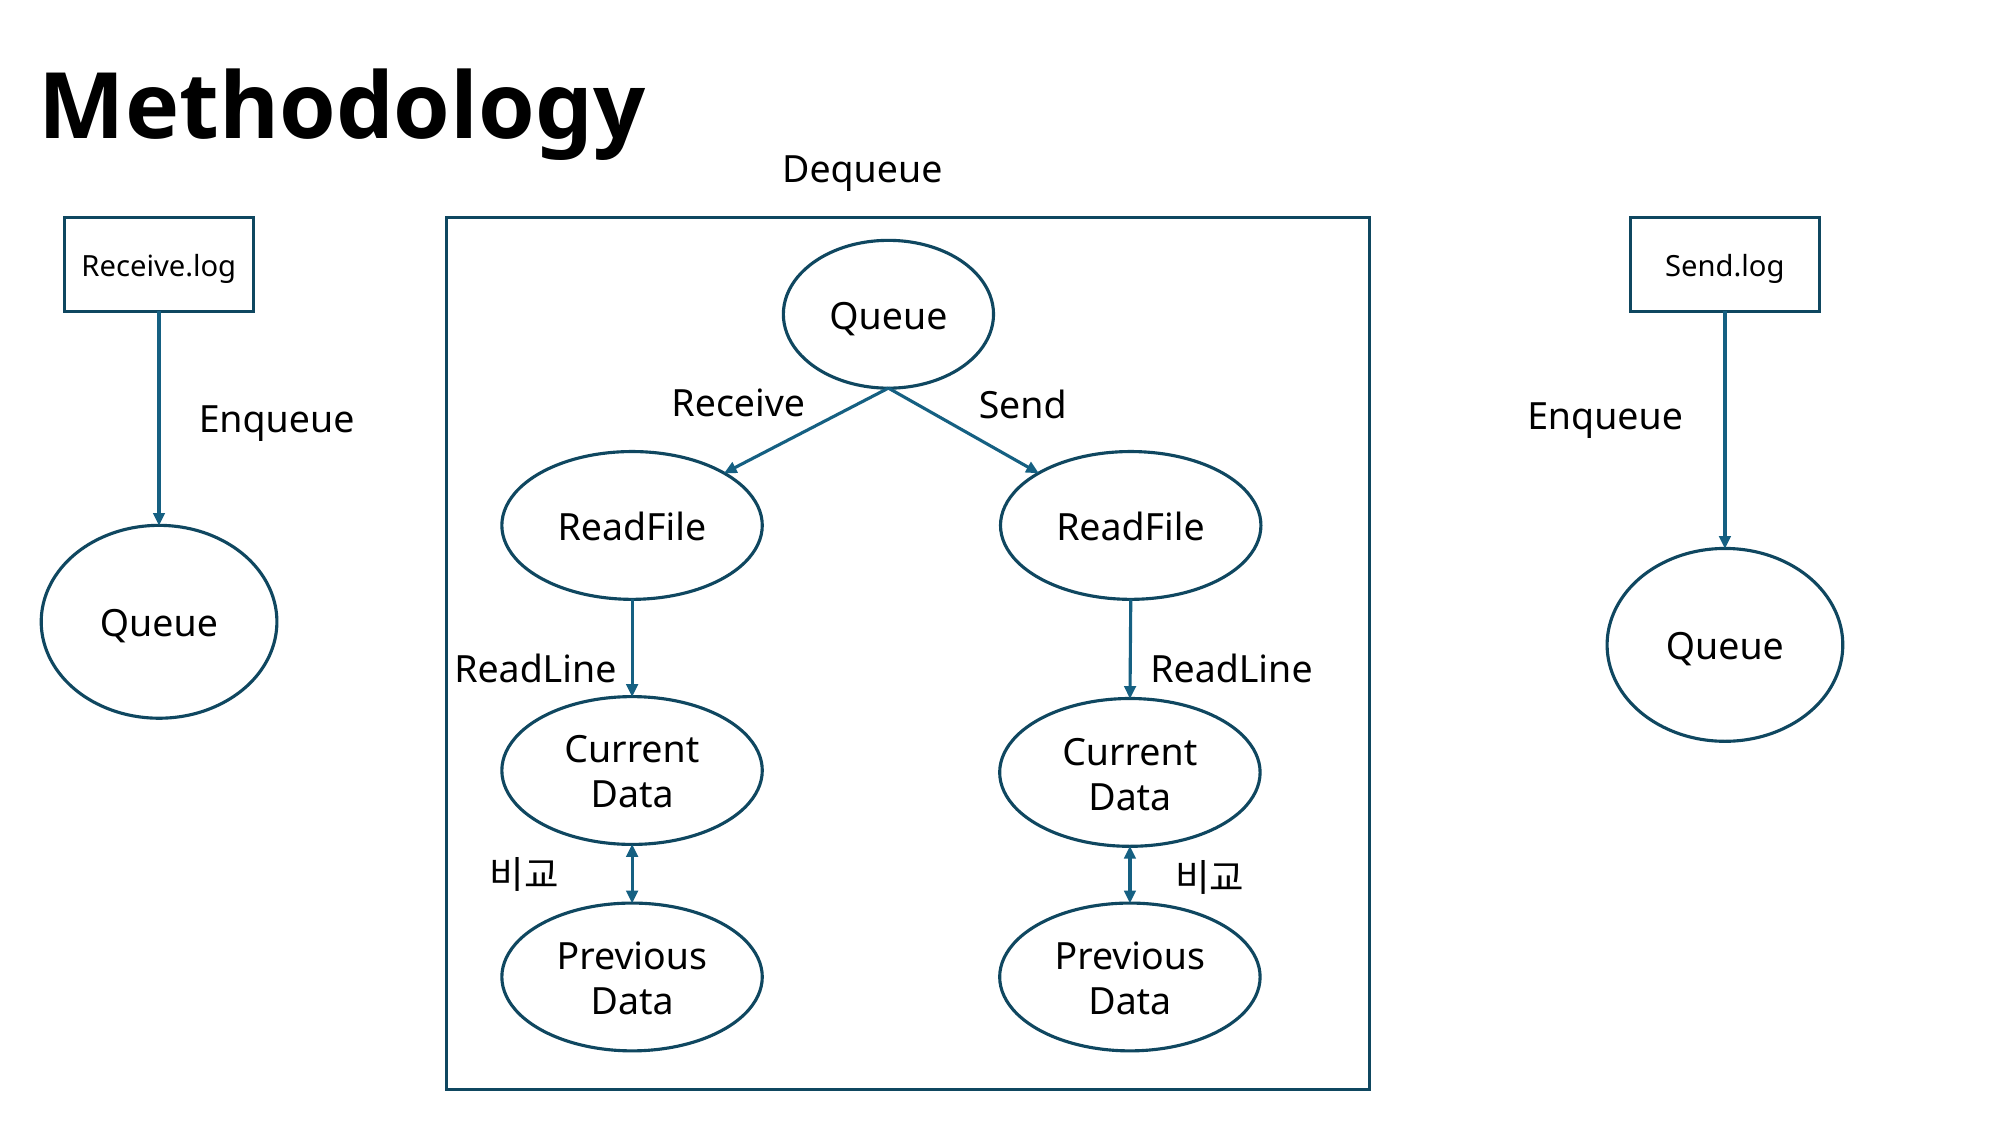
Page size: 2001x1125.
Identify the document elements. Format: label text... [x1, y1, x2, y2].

title Methodology [0, 0, 1725, 218]
text_box ReadFile [500, 449, 764, 601]
text_box ReadLine [439, 637, 631, 698]
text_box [723, 387, 887, 474]
text_box 비교 [475, 843, 574, 904]
text_box Queue [39, 523, 279, 720]
text_box [445, 216, 1371, 1091]
text_box Queue [781, 238, 996, 387]
text_box ReadFile [998, 449, 1263, 601]
text_box ReadLine [1135, 637, 1328, 698]
text_box Previous Data [500, 901, 764, 1053]
text_box Receive [656, 371, 820, 431]
text_box Enqueue [184, 388, 370, 448]
text_box 비교 [1160, 846, 1260, 907]
text_box Send.log [1629, 216, 1821, 313]
text_box Previous Data [998, 901, 1262, 1053]
text_box Current Data [500, 695, 764, 846]
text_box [887, 387, 1040, 474]
text_box Current Data [998, 696, 1262, 848]
text_box Enqueue [1512, 384, 1698, 445]
text_box Send [964, 373, 1082, 434]
text_box Receive.log [63, 216, 255, 313]
text_box Queue [1605, 546, 1845, 743]
text_box Dequeue [767, 138, 958, 198]
